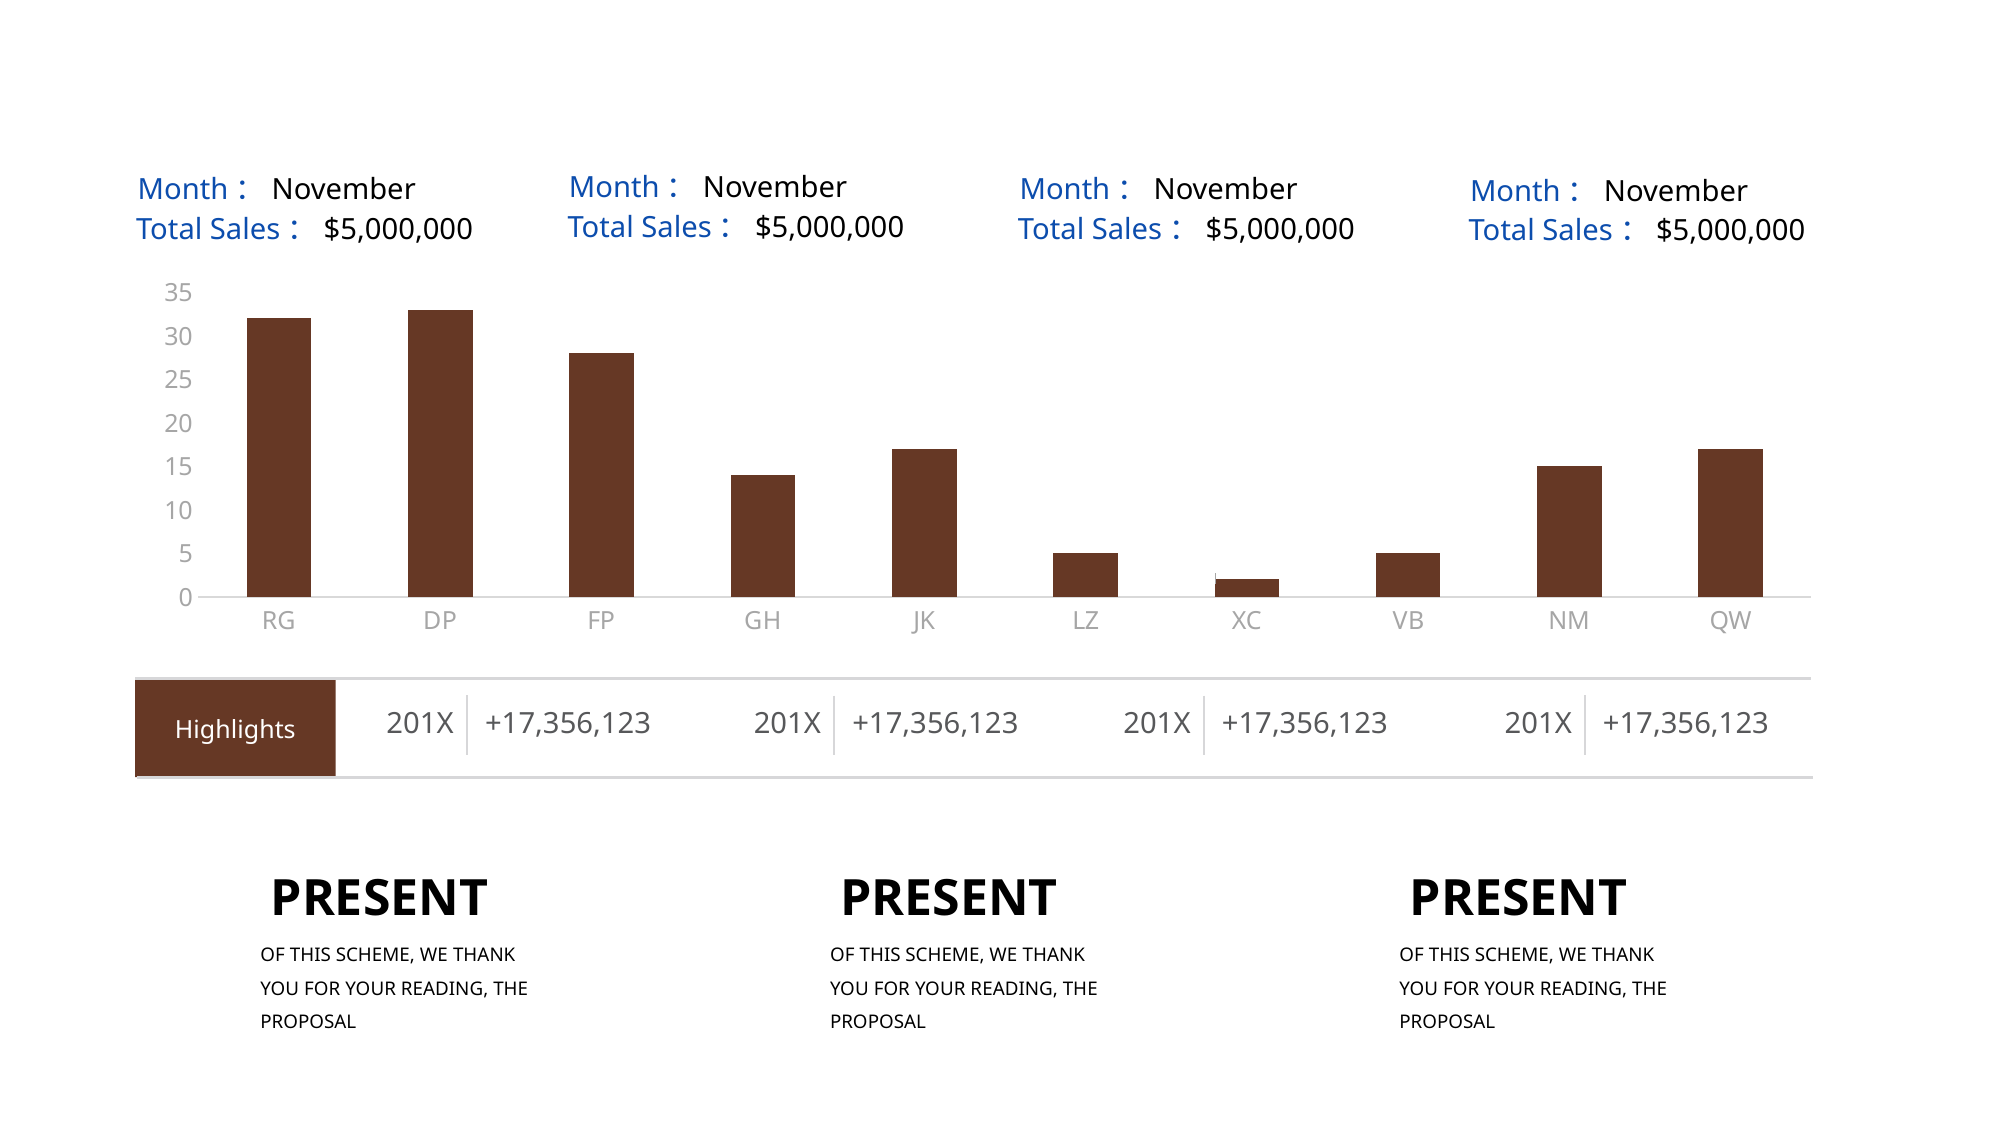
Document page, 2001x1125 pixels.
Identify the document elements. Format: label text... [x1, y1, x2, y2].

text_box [552, 161, 985, 252]
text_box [245, 857, 563, 1008]
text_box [1453, 164, 1886, 255]
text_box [121, 162, 553, 254]
text_box Highlights [134, 679, 337, 778]
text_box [1108, 695, 1407, 755]
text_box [371, 695, 670, 755]
chart [129, 267, 1846, 645]
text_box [1489, 695, 1788, 755]
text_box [738, 695, 1038, 755]
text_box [1003, 162, 1435, 254]
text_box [814, 857, 1133, 1008]
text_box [1384, 857, 1702, 1008]
